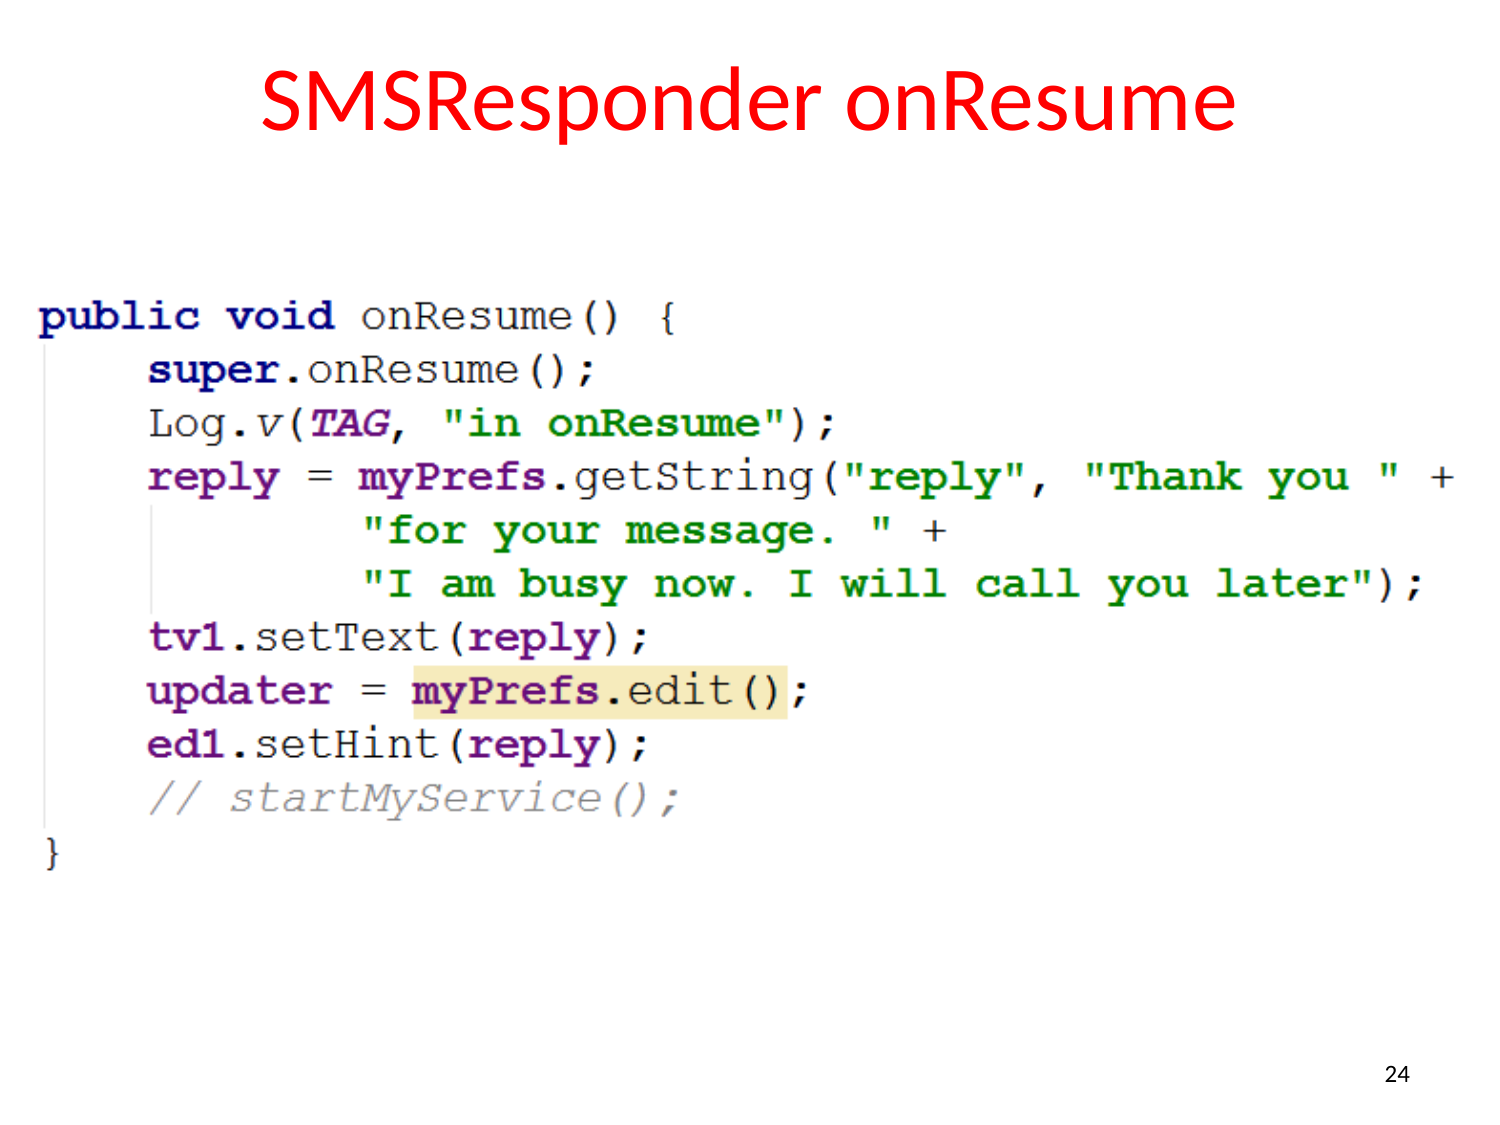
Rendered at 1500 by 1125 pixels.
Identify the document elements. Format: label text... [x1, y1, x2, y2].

title SMSResponder onResume [75, 0, 1425, 188]
slide_number 24 [1074, 1042, 1425, 1103]
picture [0, 274, 1477, 888]
